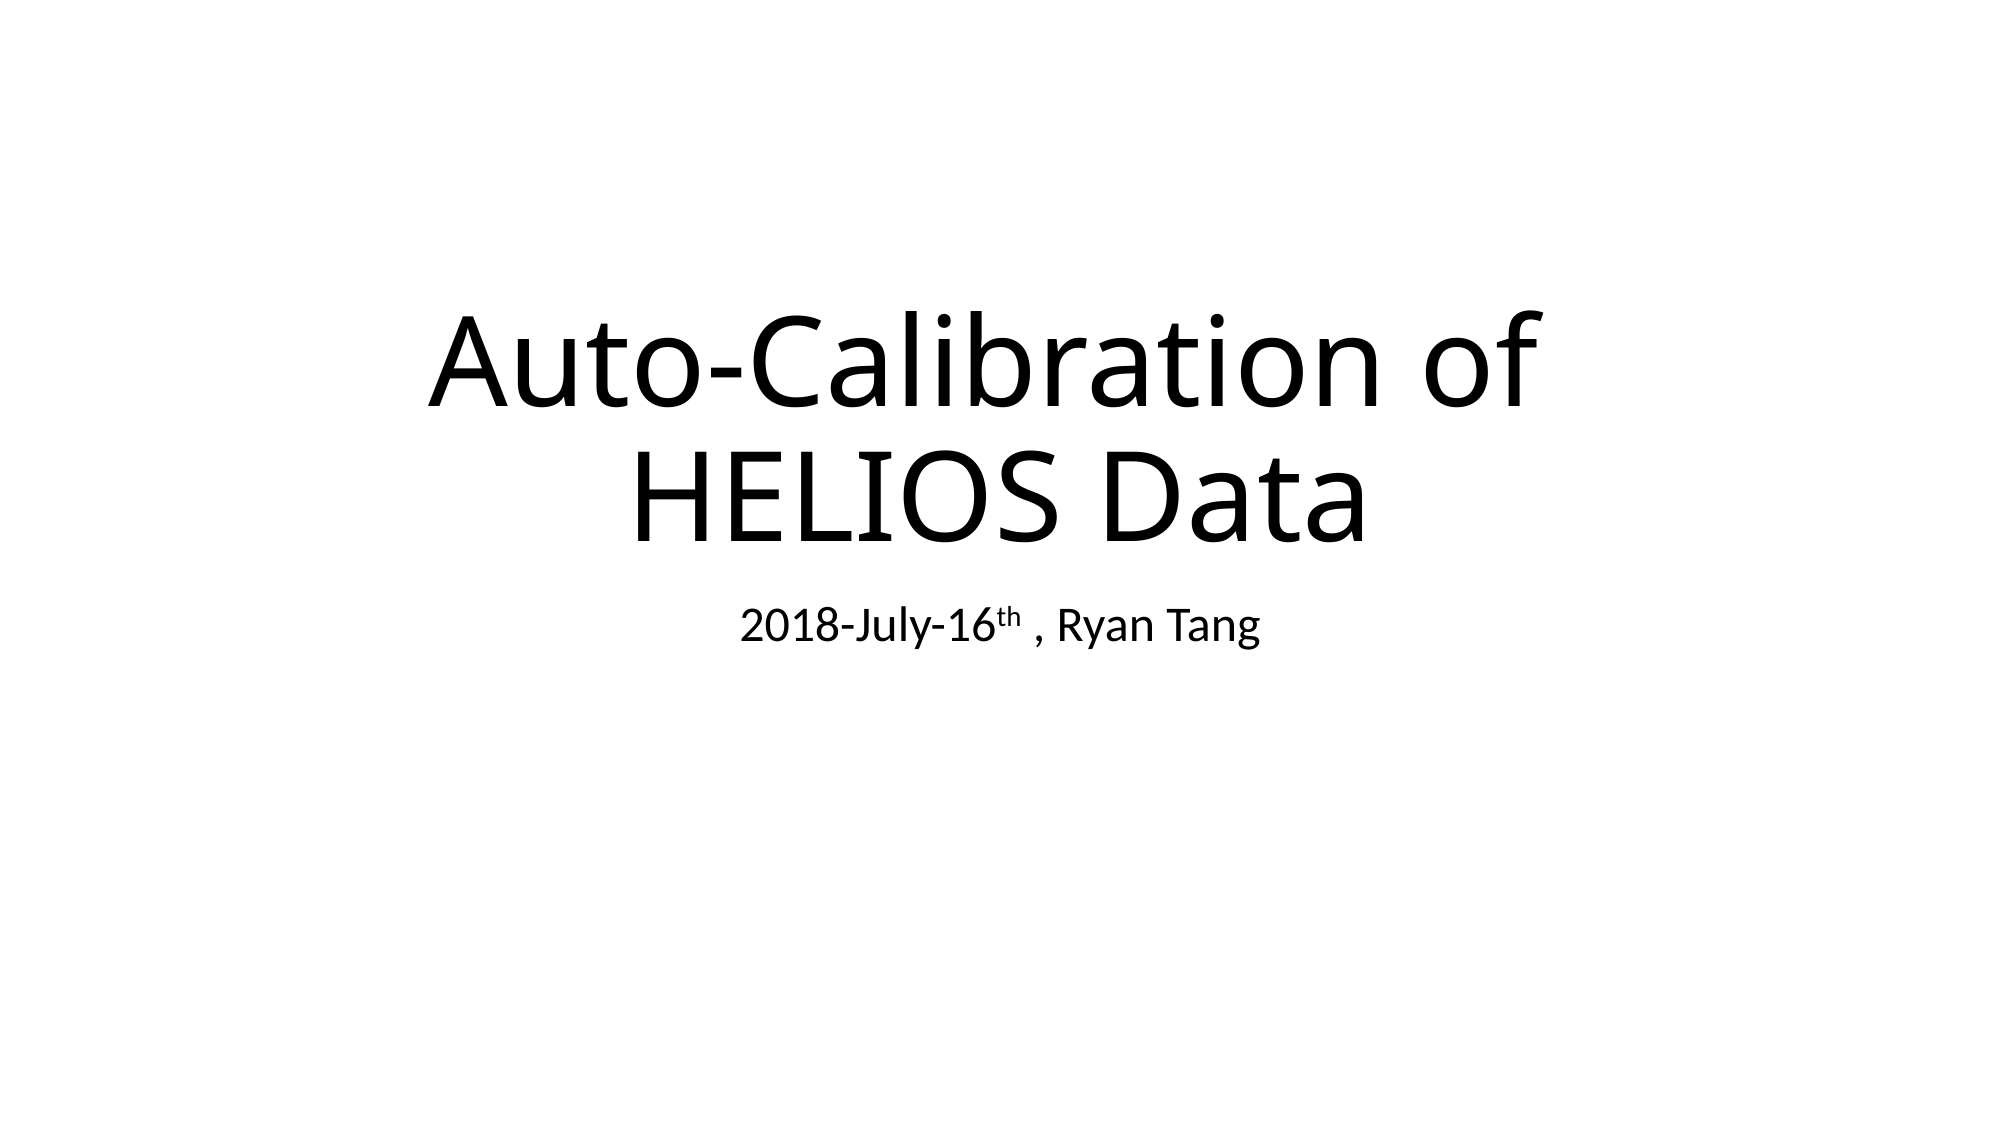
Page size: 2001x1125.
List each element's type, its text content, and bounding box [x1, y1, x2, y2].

title Auto-Calibration of HELIOS Data [249, 184, 1750, 576]
subtitle 2018-July-16th , Ryan Tang [249, 590, 1750, 863]
